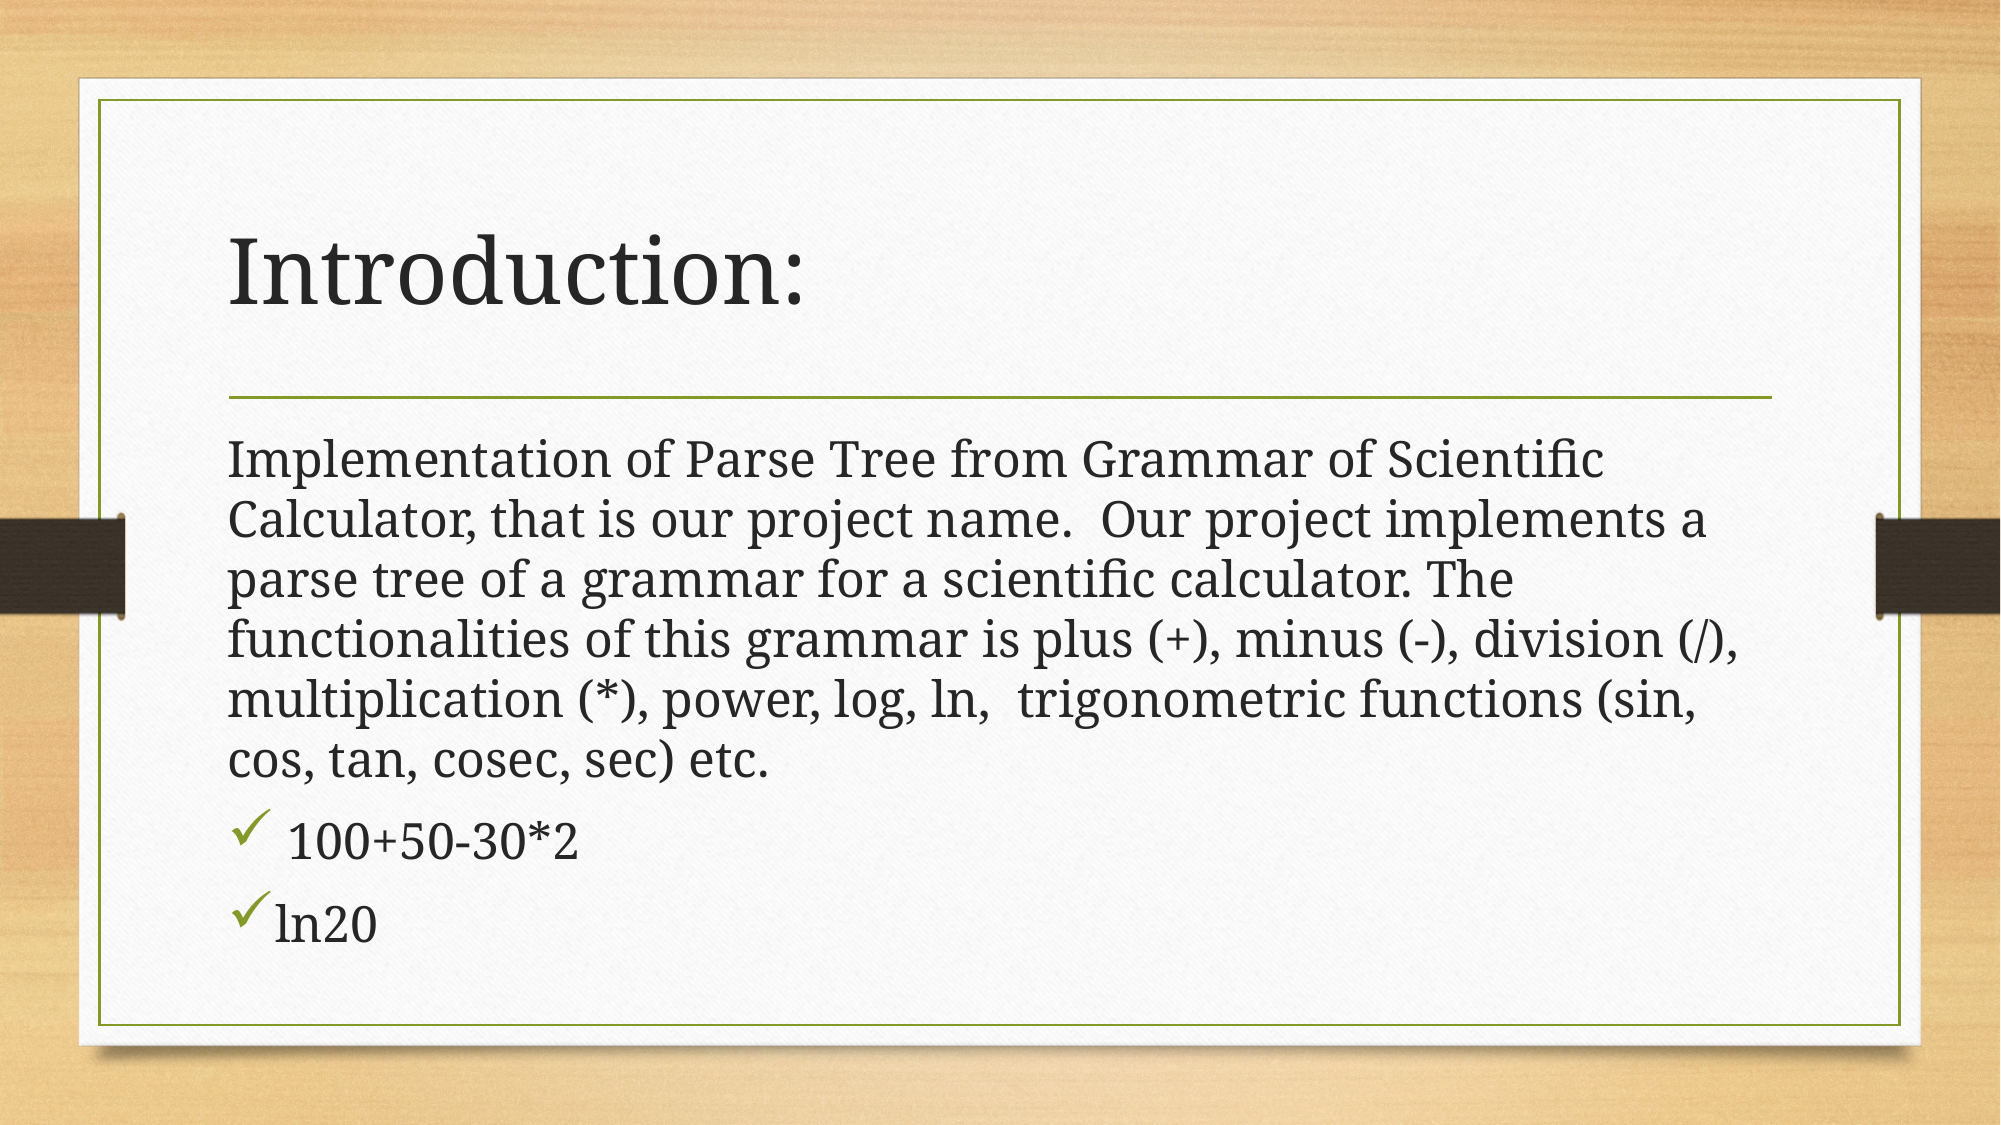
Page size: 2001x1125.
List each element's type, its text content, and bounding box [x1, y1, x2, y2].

list Implementation of Parse Tree from Grammar of Scientific Calculator, that is our project name. Our project implements a parse tree of a grammar for a scientific calculator. The functionalities of this grammar is plus (+), minus (-), division (/), multiplication (*), power, log, ln, trigonometric functions (sin, cos, tan, cosec, sec) etc. 100+50-30*2 ln20 [212, 419, 1788, 964]
picture [0, 0, 2001, 1125]
title Introduction: [212, 161, 1788, 375]
